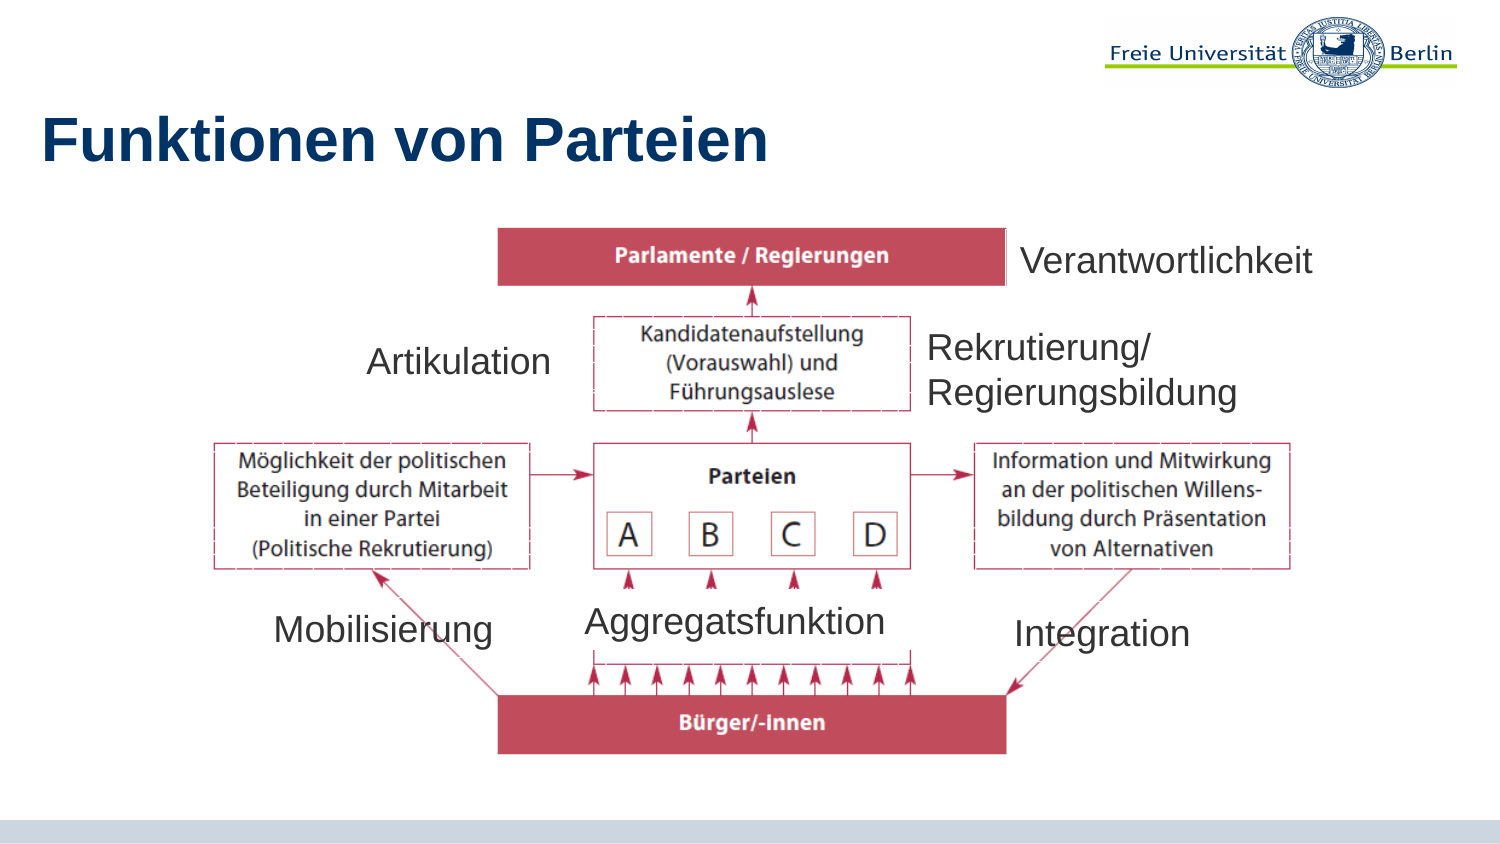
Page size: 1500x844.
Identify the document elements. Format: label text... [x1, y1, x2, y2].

title Funktionen von Parteien [40, 116, 1460, 170]
picture [1105, 17, 1457, 88]
picture [208, 193, 1292, 804]
text_box Verantwortlichkeit [1296, 229, 1399, 289]
